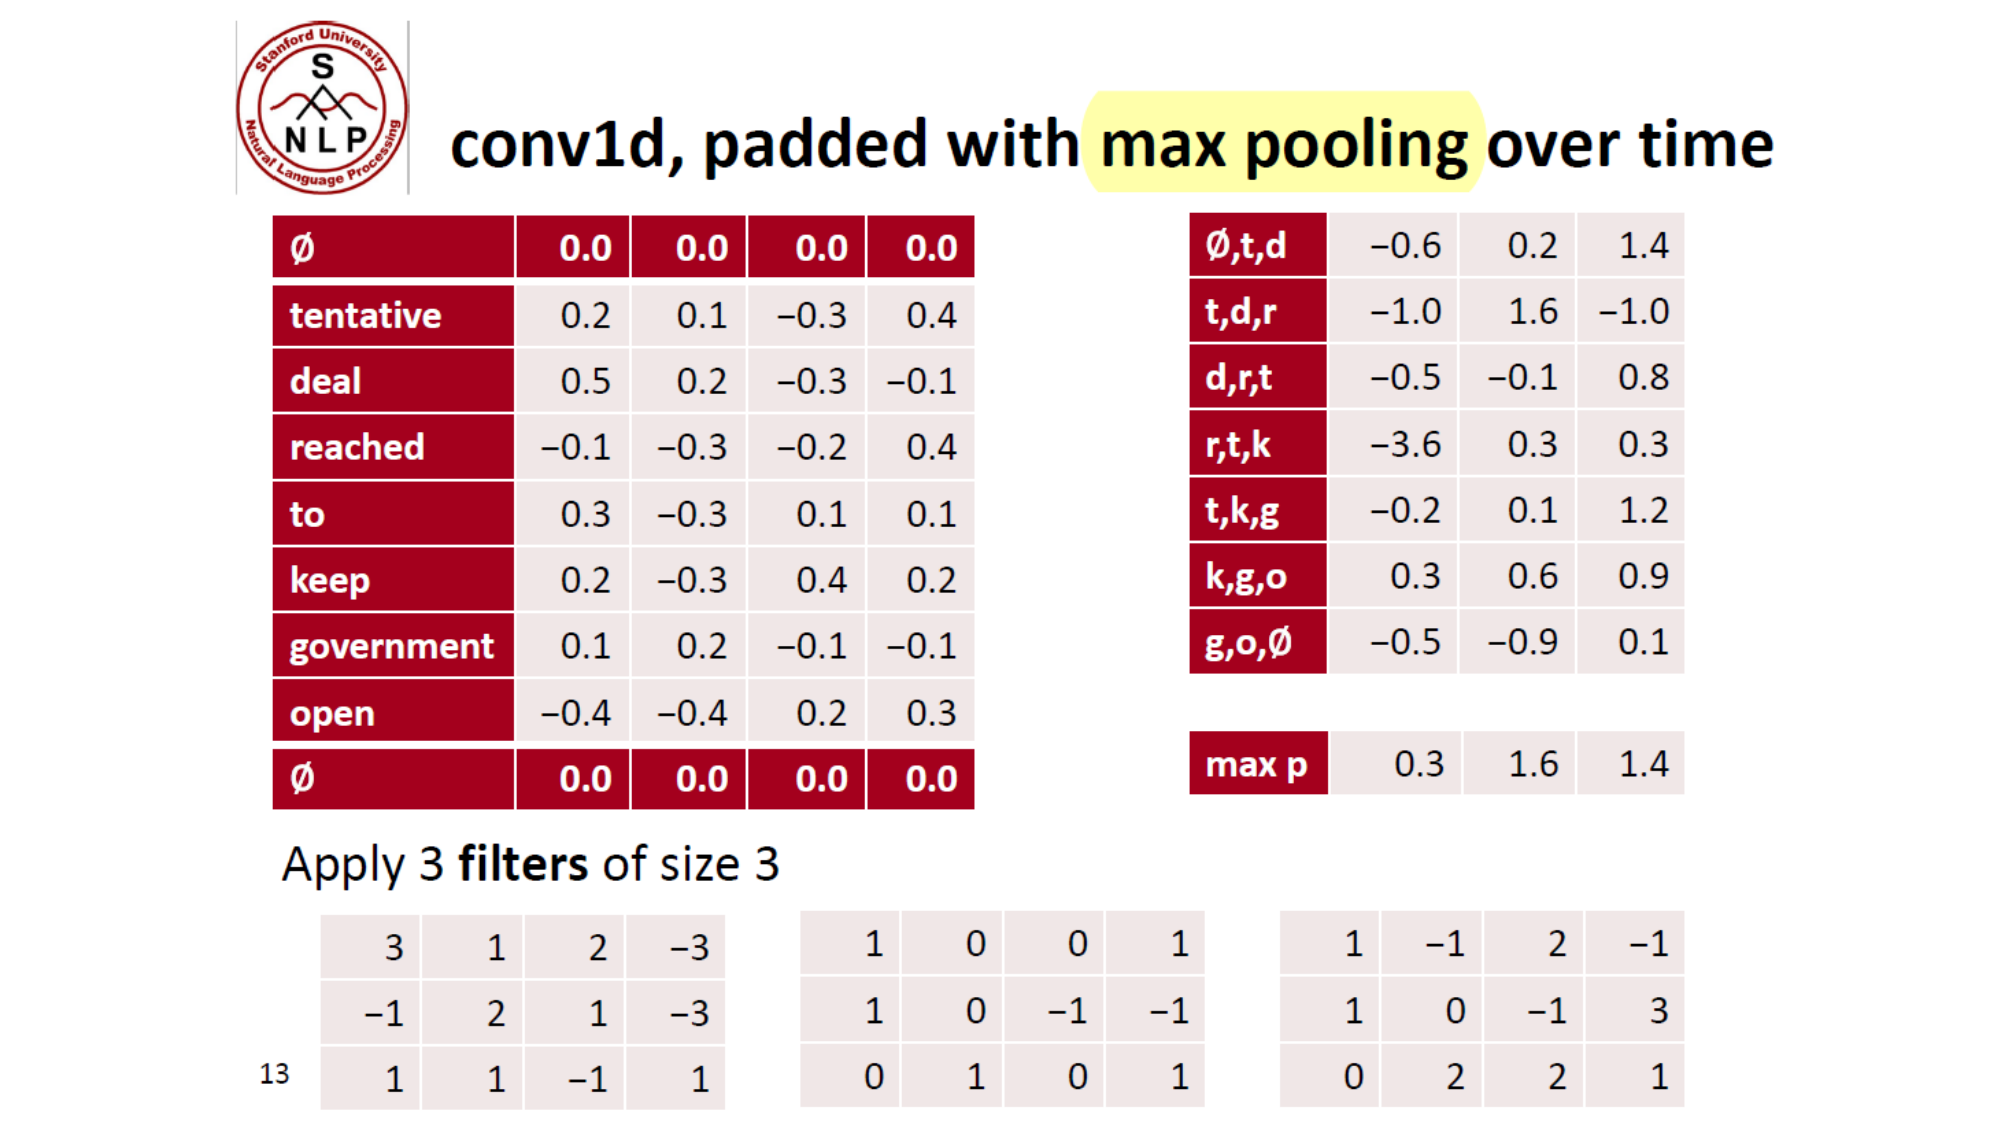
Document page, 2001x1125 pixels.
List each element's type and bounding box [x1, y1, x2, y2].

picture [214, 0, 1786, 1125]
